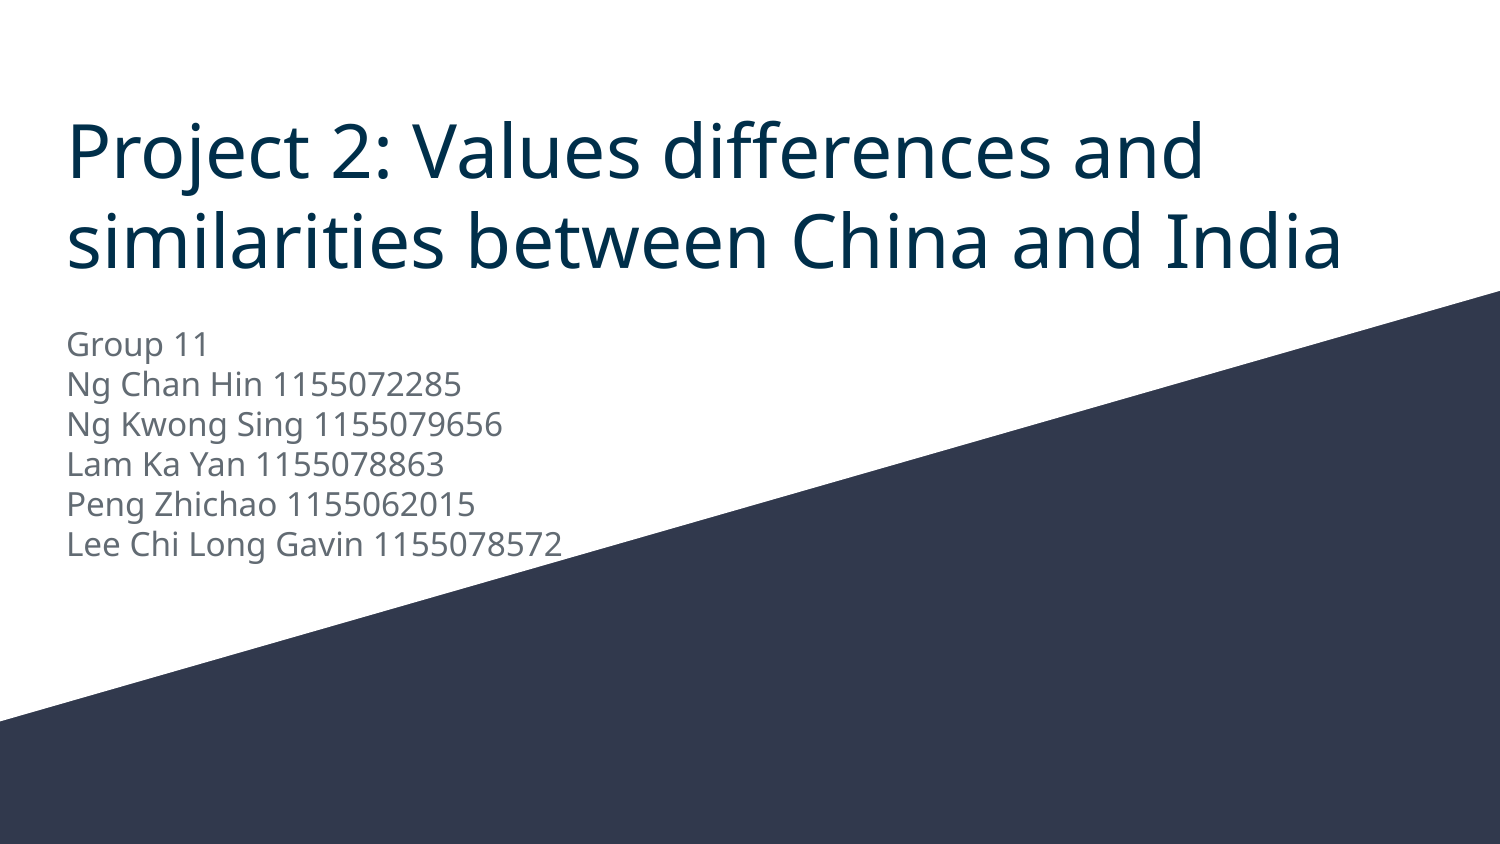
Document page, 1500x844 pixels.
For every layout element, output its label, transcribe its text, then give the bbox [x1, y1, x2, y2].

title Project 2: Values differences and similarities between China and India [51, 88, 1449, 299]
subtitle Group 11 Ng Chan Hin 1155072285 Ng Kwong Sing 1155079656 Lam Ka Yan 1155078863 Peng Zhichao 1155062015 Lee Chi Long Gavin 1155078572 [51, 308, 748, 430]
